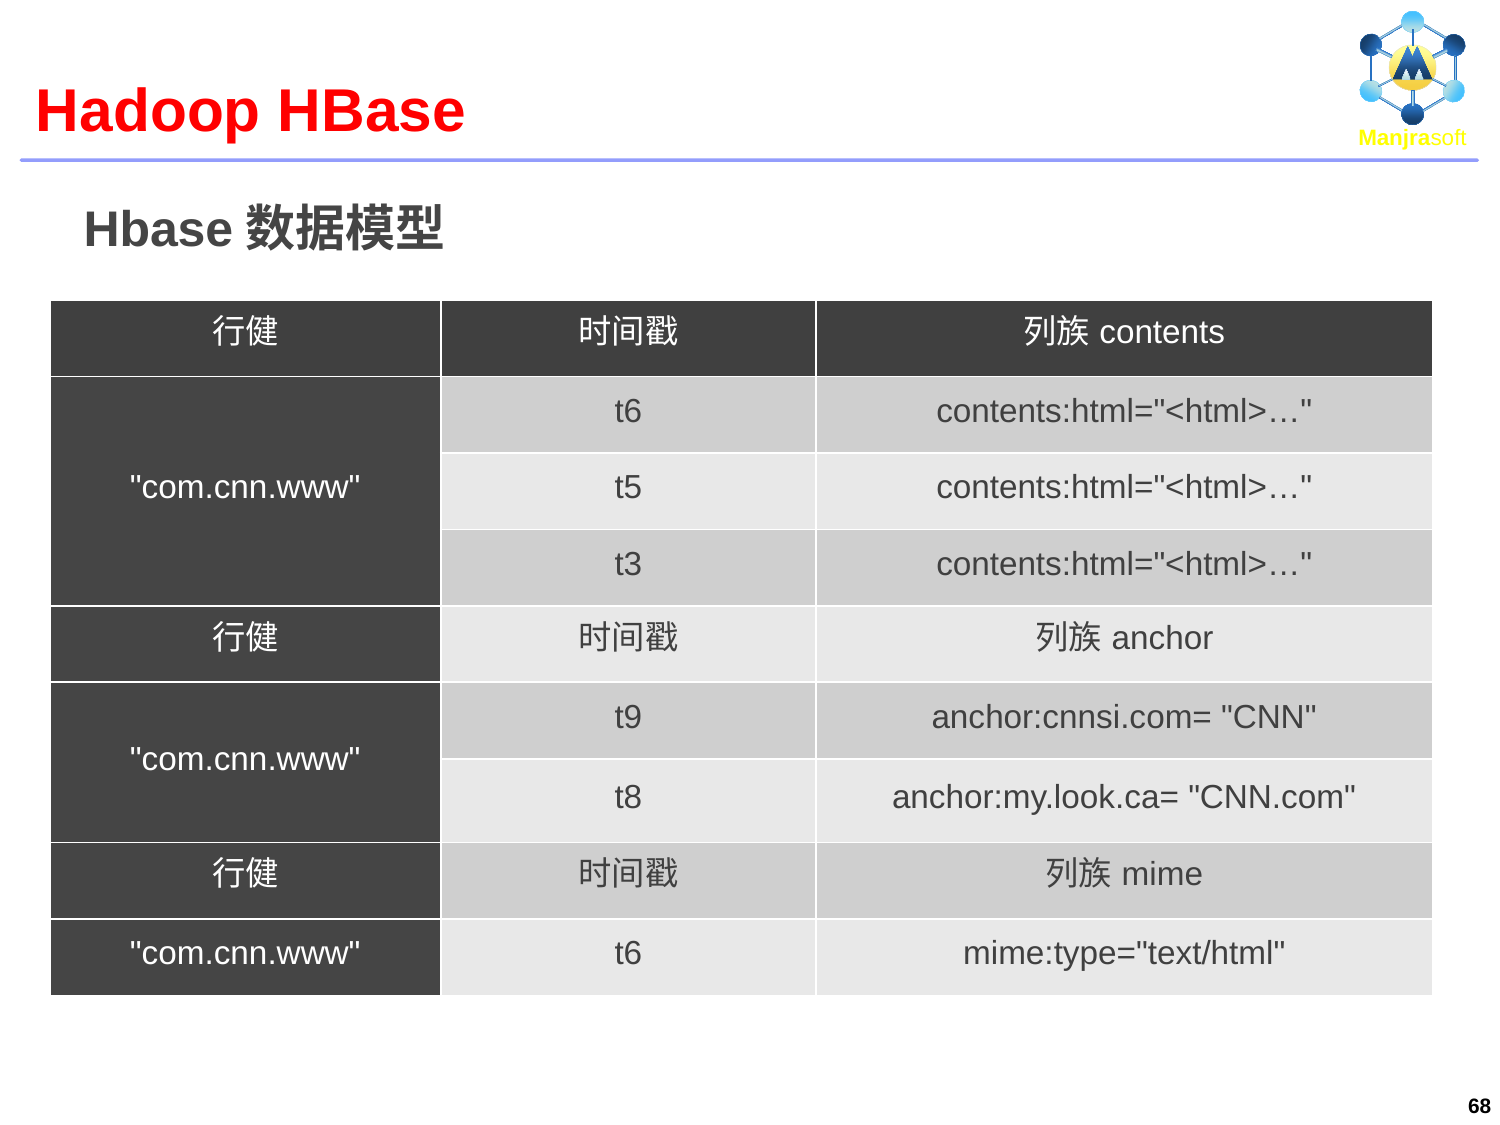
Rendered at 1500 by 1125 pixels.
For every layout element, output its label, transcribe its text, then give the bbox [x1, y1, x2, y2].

table_header 行健 [51, 301, 440, 376]
slide_number 68 [1364, 1093, 1500, 1120]
table_cell 列族anchor [817, 607, 1432, 681]
table_cell contents:html="<html>…" [817, 530, 1432, 605]
table_cell 时间戳 [442, 607, 815, 681]
table_cell 列族mime [817, 843, 1432, 918]
table_cell contents:html="<html>…" [817, 377, 1432, 452]
table_cell contents:html="<html>…" [817, 454, 1432, 529]
table_cell t9 [442, 683, 815, 758]
table_cell t8 [442, 760, 815, 842]
table_cell anchor:my.look.ca= "CNN.com" [817, 760, 1432, 842]
table_cell "com.cnn.www" [51, 377, 440, 605]
table_cell t3 [442, 530, 815, 605]
table_cell t5 [442, 454, 815, 529]
table_cell t6 [442, 920, 815, 995]
table_header 时间戳 [442, 301, 815, 376]
table_cell 行健 [51, 843, 440, 918]
title Hadoop HBase [26, 0, 1479, 145]
table_cell mime:type="text/html" [817, 920, 1432, 995]
table_cell "com.cnn.www" [51, 920, 440, 995]
text_box Hbase数据模型 [68, 188, 460, 264]
table_cell "com.cnn.www" [51, 683, 440, 842]
table_cell anchor:cnnsi.com= "CNN" [817, 683, 1432, 758]
table_cell 时间戳 [442, 843, 815, 918]
table_cell t6 [442, 377, 815, 452]
table_header 列族contents [817, 301, 1432, 376]
table_cell 行健 [51, 607, 440, 681]
